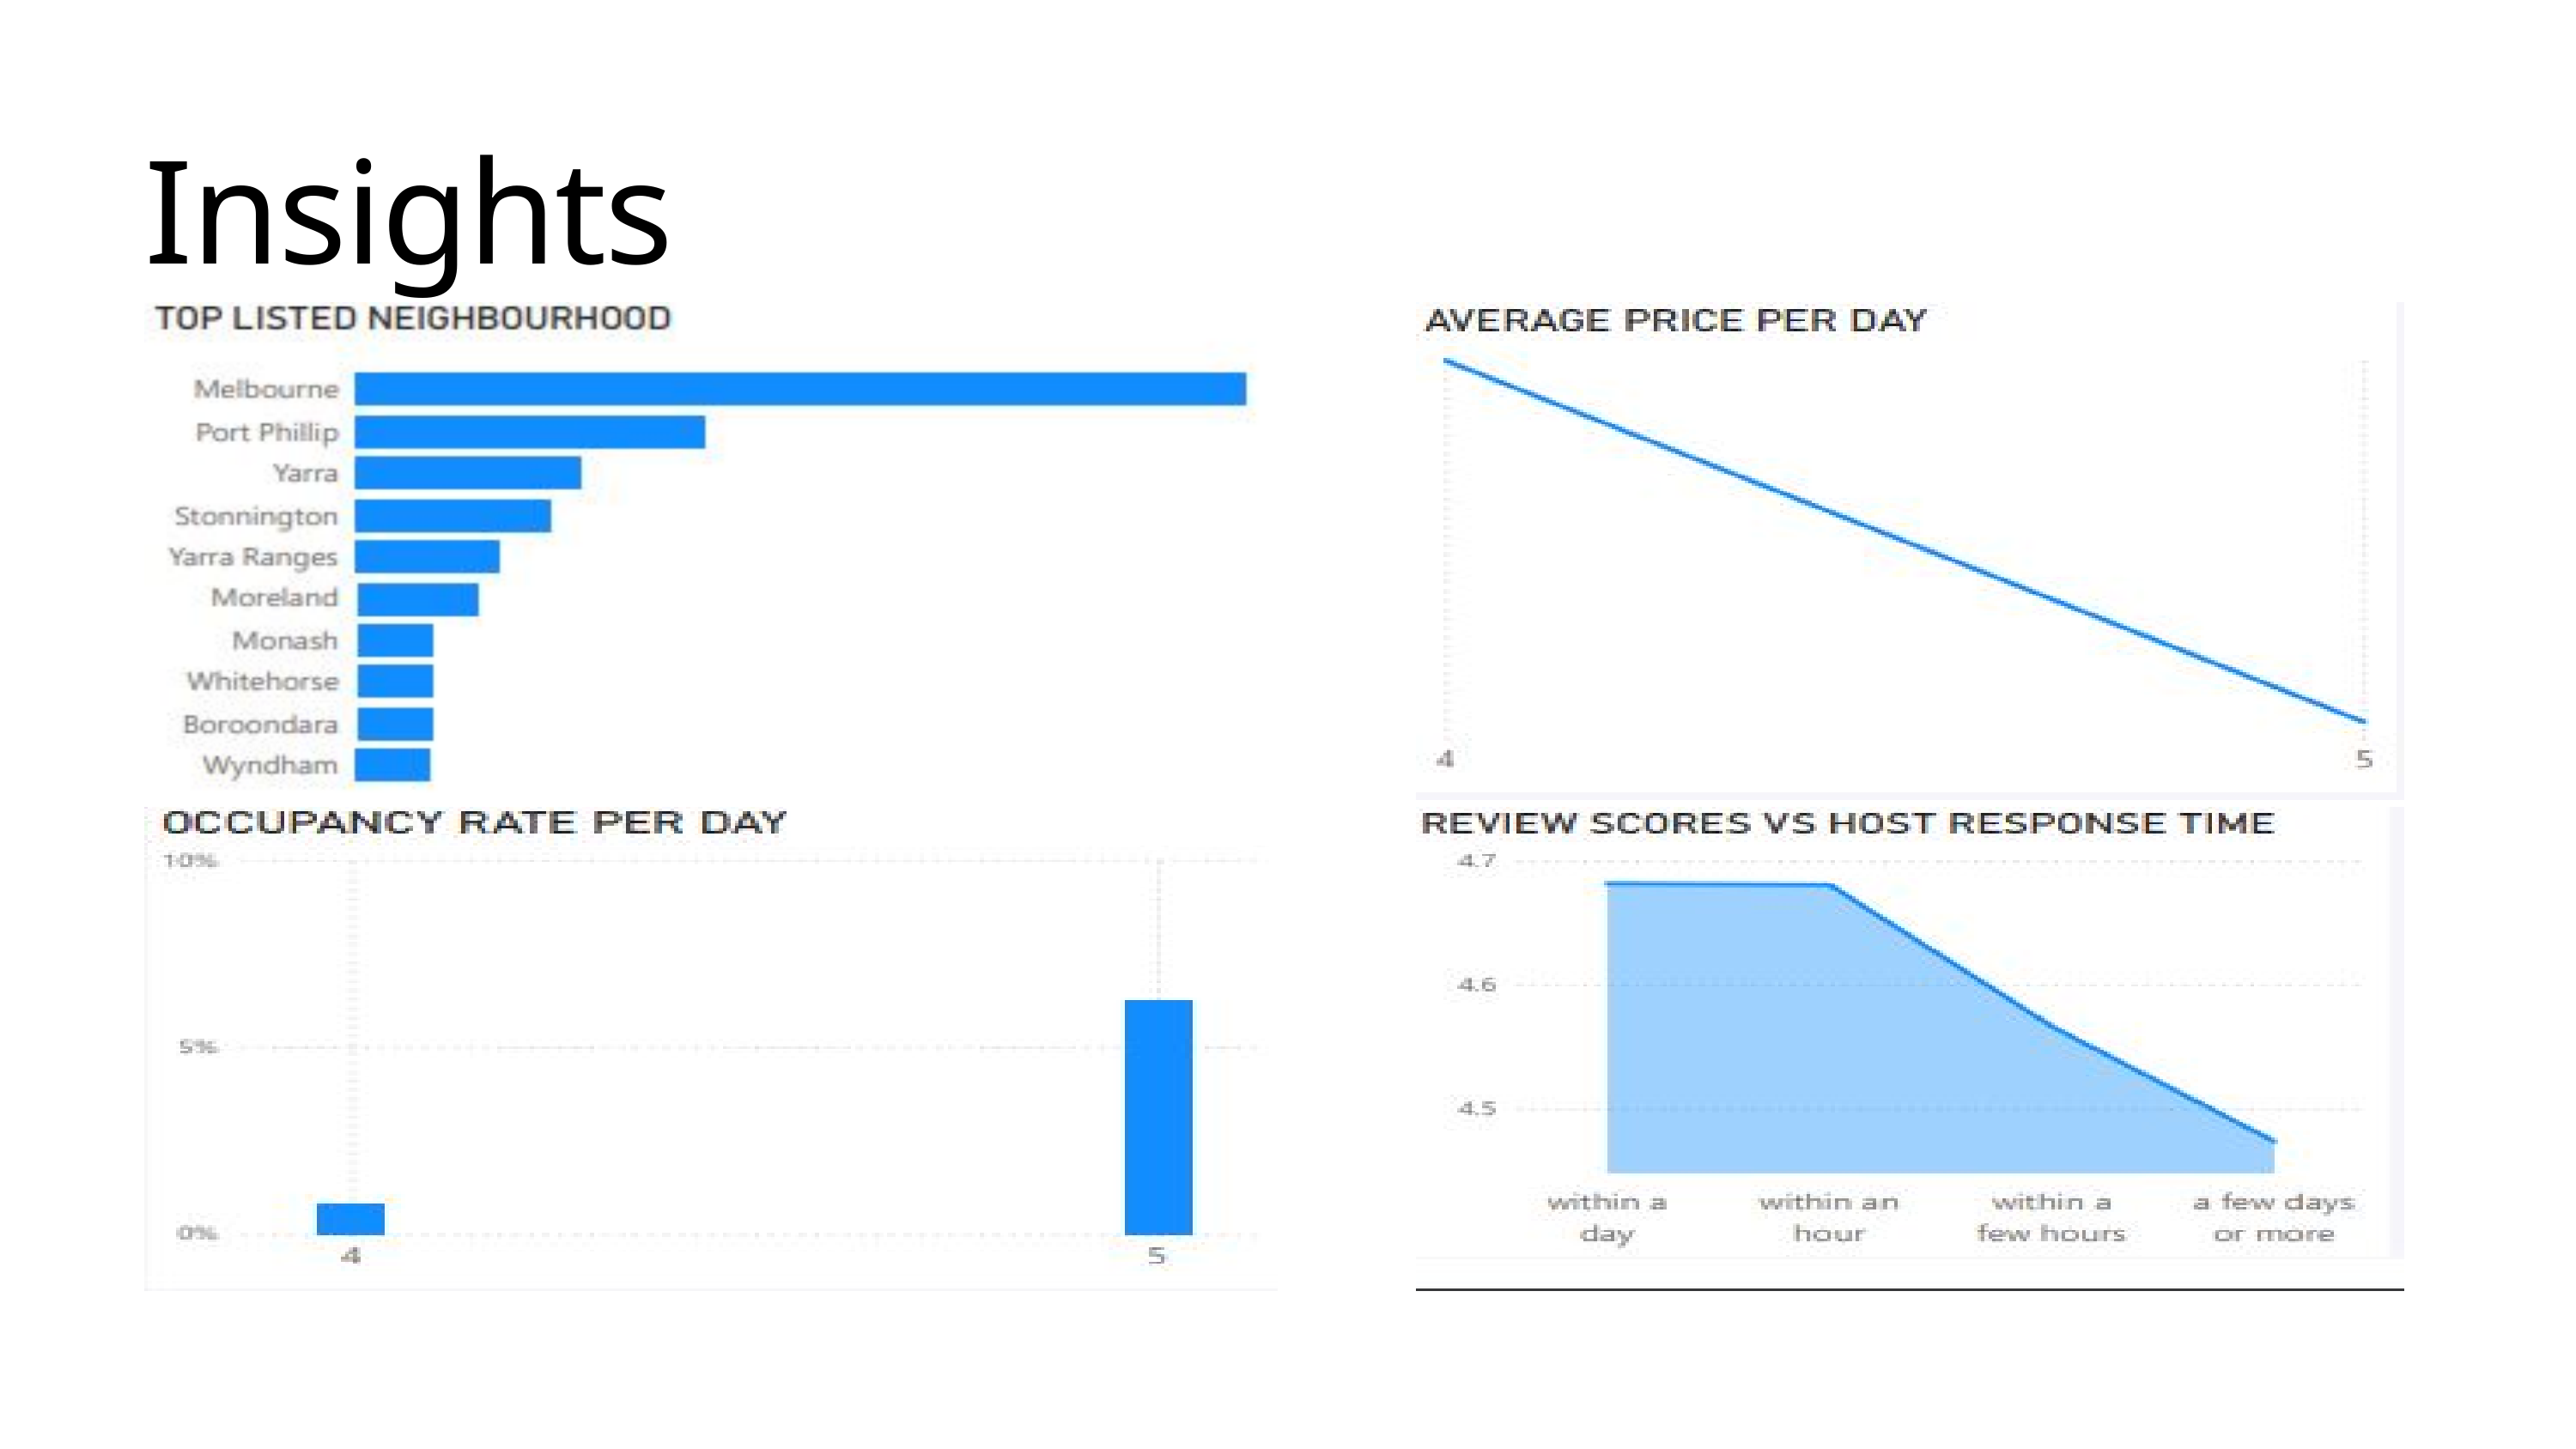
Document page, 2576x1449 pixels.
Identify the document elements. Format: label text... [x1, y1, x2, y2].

text_box Insights [144, 121, 799, 294]
picture [1416, 302, 2405, 800]
picture [1416, 807, 2405, 1291]
picture [144, 302, 1278, 800]
picture [144, 807, 1278, 1291]
